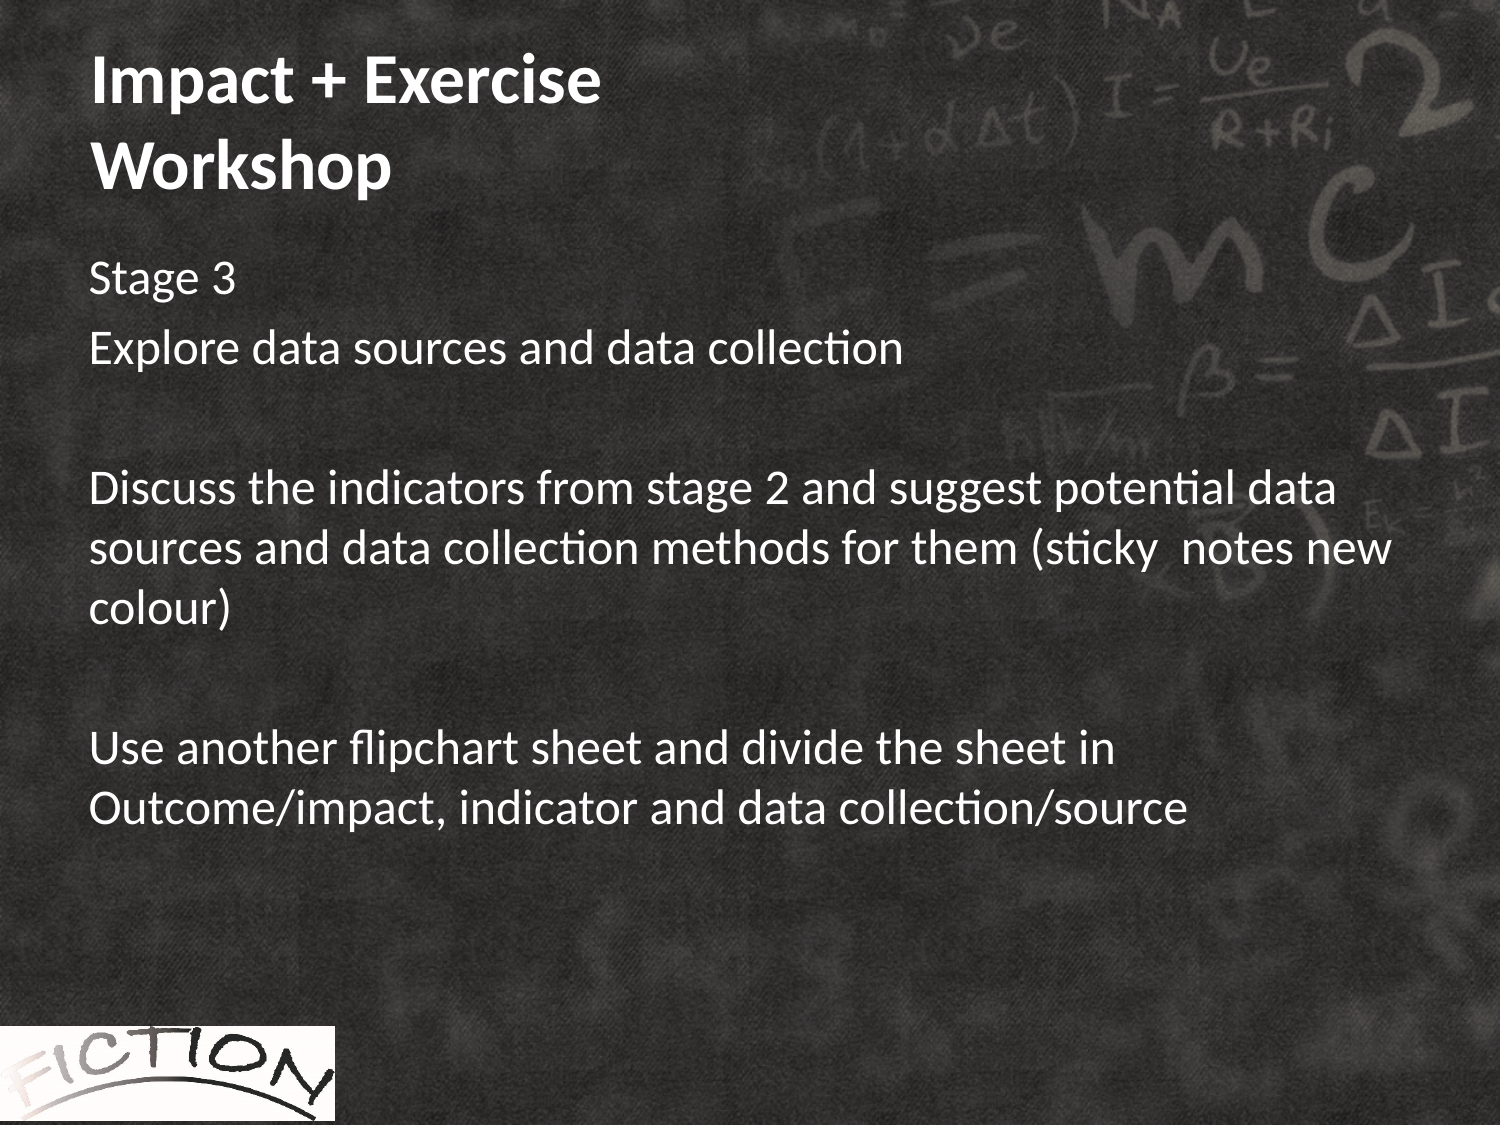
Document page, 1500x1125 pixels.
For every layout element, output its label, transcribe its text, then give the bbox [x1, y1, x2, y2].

picture [0, 0, 1500, 1125]
list Stage 3 Explore data sources and data collection Discuss the indicators from stage 2 and suggest potential data sources and data collection methods for them (sticky notes new colour) Use another flipchart sheet and divide the sheet in Outcome/impact, indicator and data collection/source [73, 236, 1424, 980]
title Impact + Exercise Workshop [75, 24, 1425, 212]
